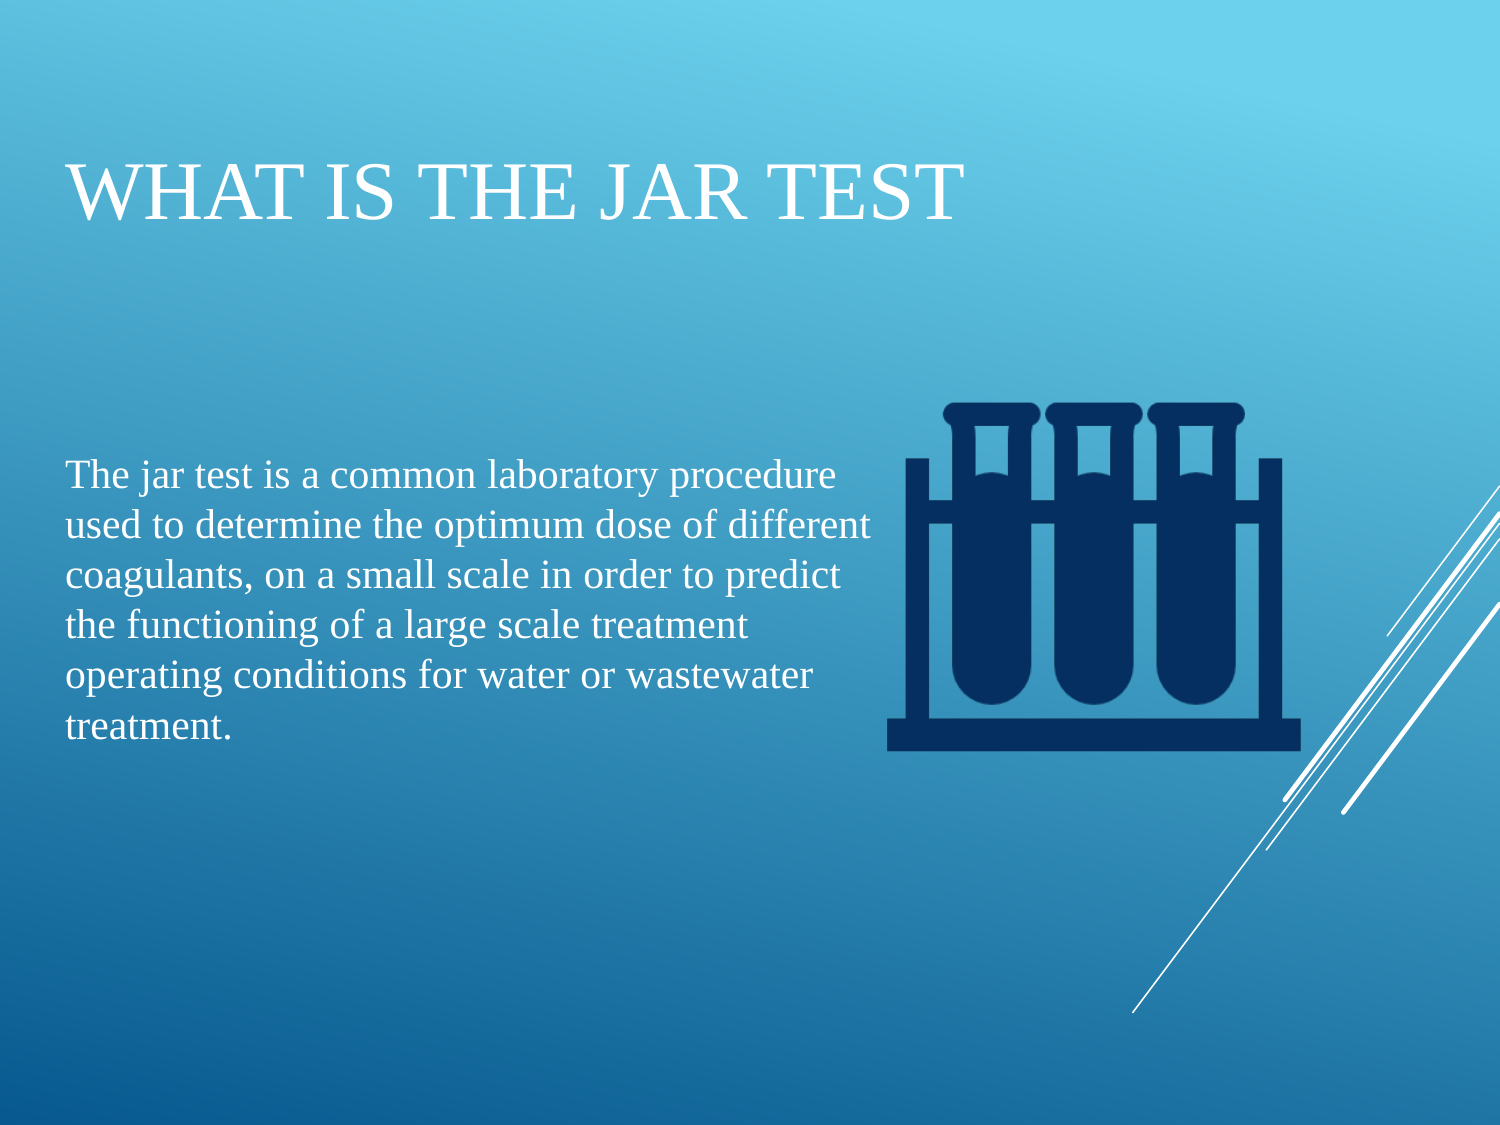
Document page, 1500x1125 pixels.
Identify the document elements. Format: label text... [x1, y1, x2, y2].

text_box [1132, 485, 1500, 1013]
picture [870, 354, 1317, 801]
list The jar test is a common laboratory procedure used to determine the optimum dose of different coagulants, on a small scale in order to predict the functioning of a large scale treatment operating conditions for water or wastewater treatment. [49, 256, 888, 938]
text_box [0, 0, 1500, 1125]
title What is the Jar Test [49, 62, 1025, 310]
